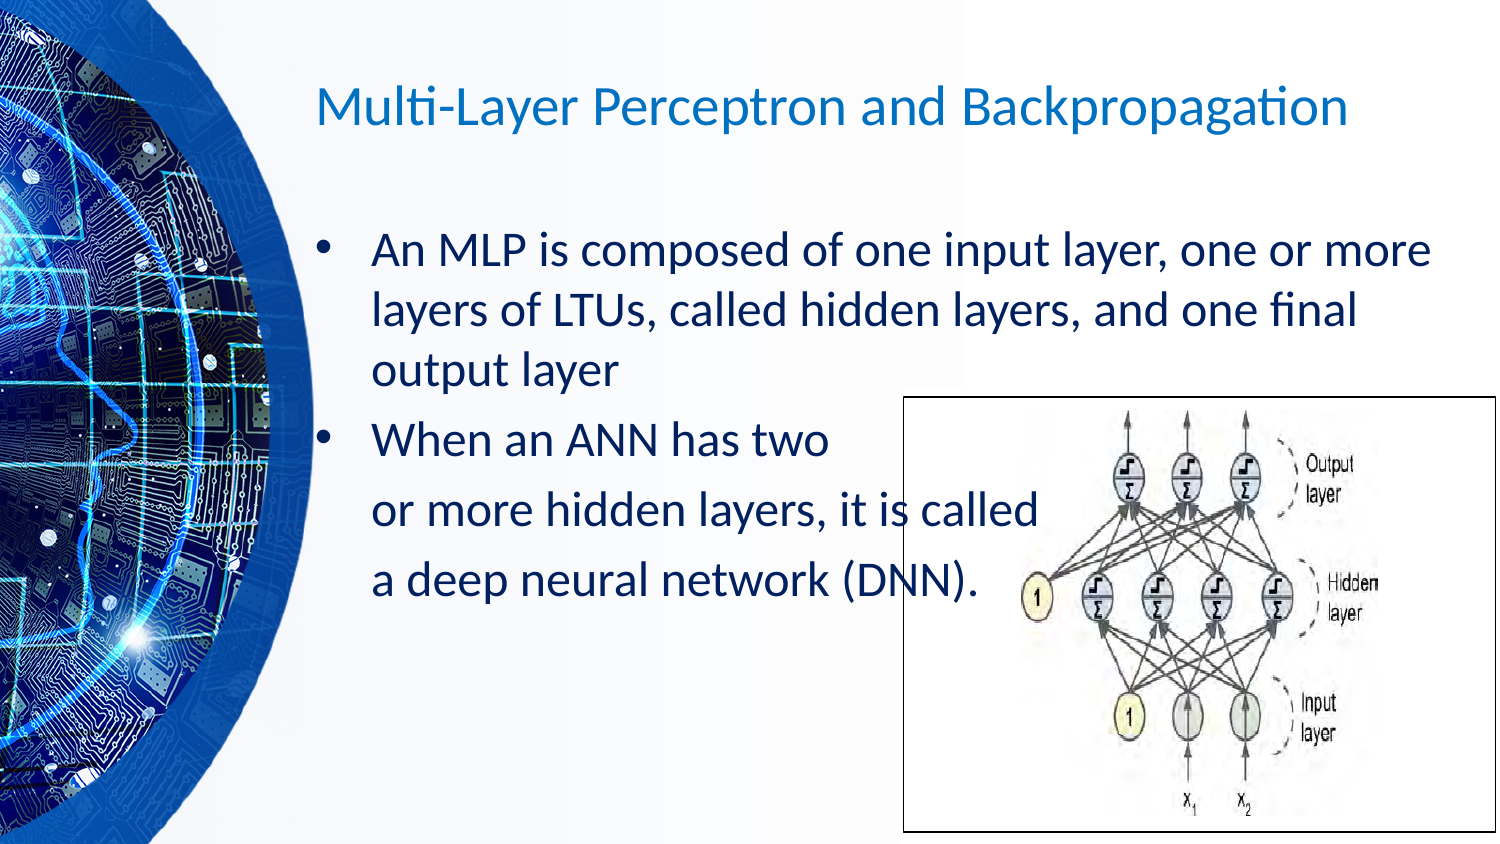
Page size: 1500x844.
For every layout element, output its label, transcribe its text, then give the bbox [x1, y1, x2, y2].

picture [0, 0, 1500, 844]
text_box An MLP is composed of one input layer, one or more layers of LTUs, called hidden layers, and one final output layer When an ANN has two or more hidden layers, it is called a deep neural network (DNN). [299, 208, 1484, 614]
title Multi-Layer Perceptron and Backpropagation [300, 42, 1484, 162]
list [900, 390, 1500, 844]
